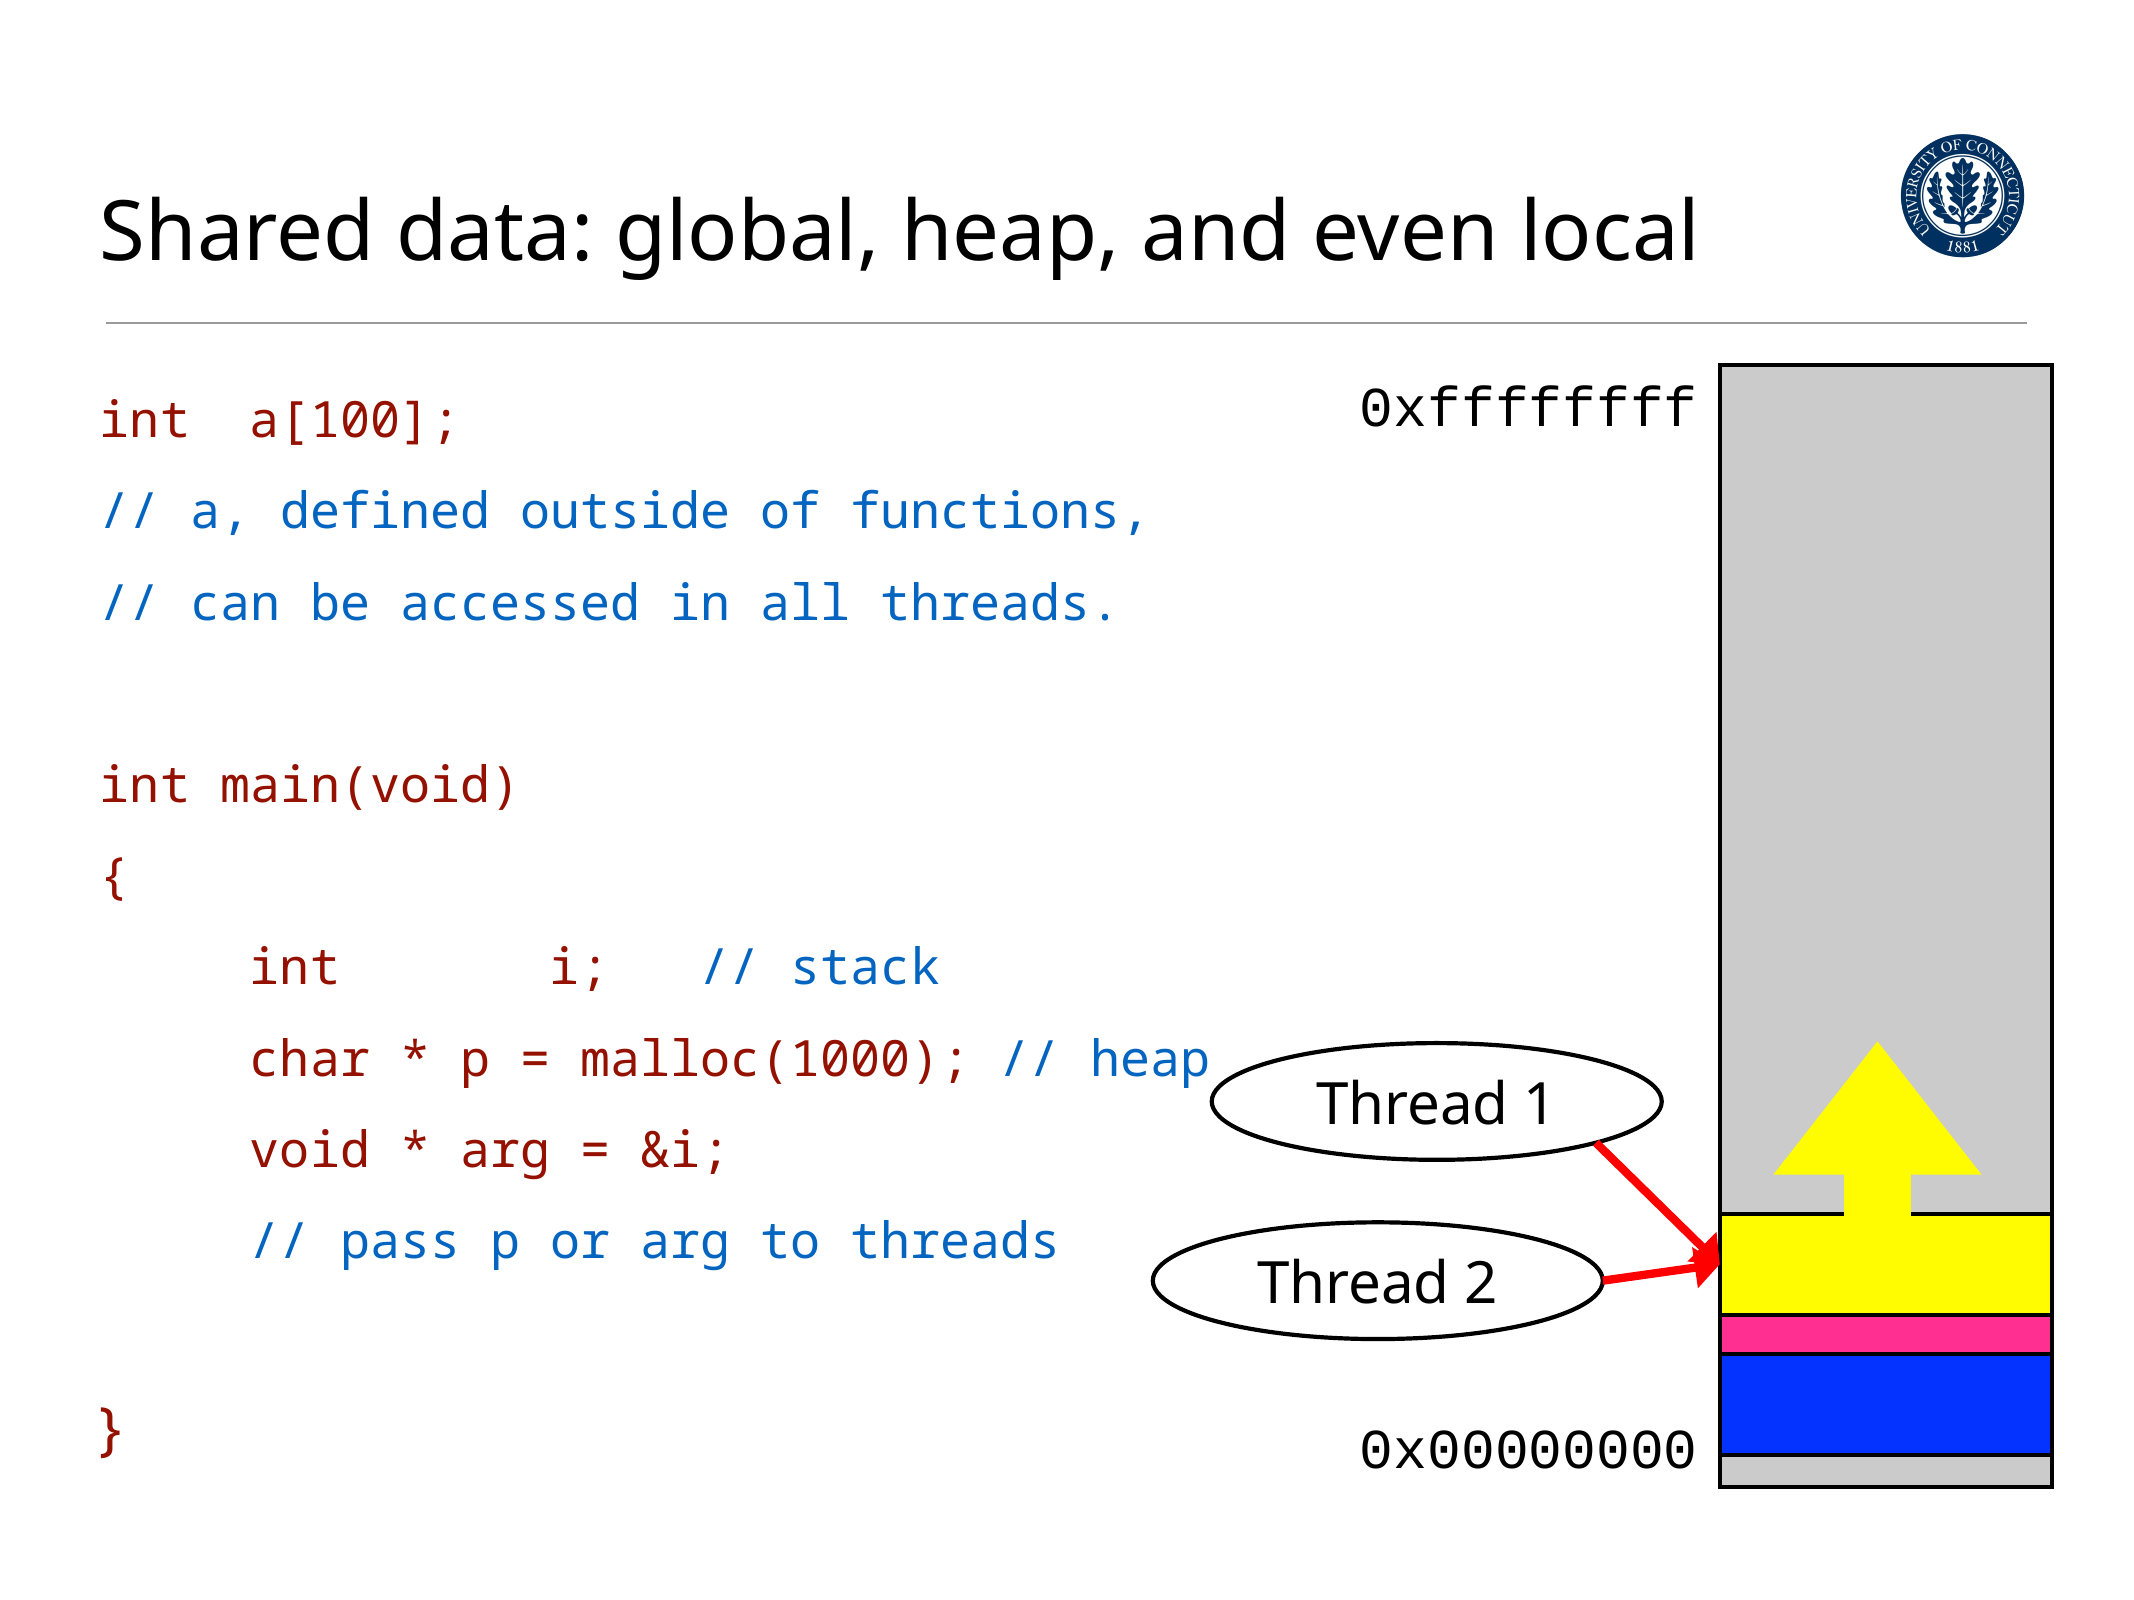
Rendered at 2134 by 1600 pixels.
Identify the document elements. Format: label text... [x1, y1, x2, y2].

list int a[100]; // a, defined outside of functions, // can be accessed in all threads. int main(void) { int i; // stack char * p = malloc(1000); // heap void * arg = &i; // pass p or arg to threads } [93, 380, 1719, 1459]
text_box [1719, 1355, 2053, 1455]
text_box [1602, 1263, 1720, 1281]
text_box [1719, 364, 2053, 1213]
text_box [1719, 1213, 2053, 1315]
text_box [1773, 1041, 1982, 1250]
text_box [1719, 1455, 2053, 1487]
text_box Thread 1 [1211, 1043, 1662, 1160]
text_box 0xffffffff [1351, 362, 1706, 447]
title Shared data: global, heap, and even local [93, 53, 2041, 284]
text_box Thread 2 [1152, 1222, 1603, 1340]
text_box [1595, 1142, 1720, 1265]
text_box [1719, 1315, 2053, 1355]
text_box 0x00000000 [1351, 1403, 1706, 1488]
